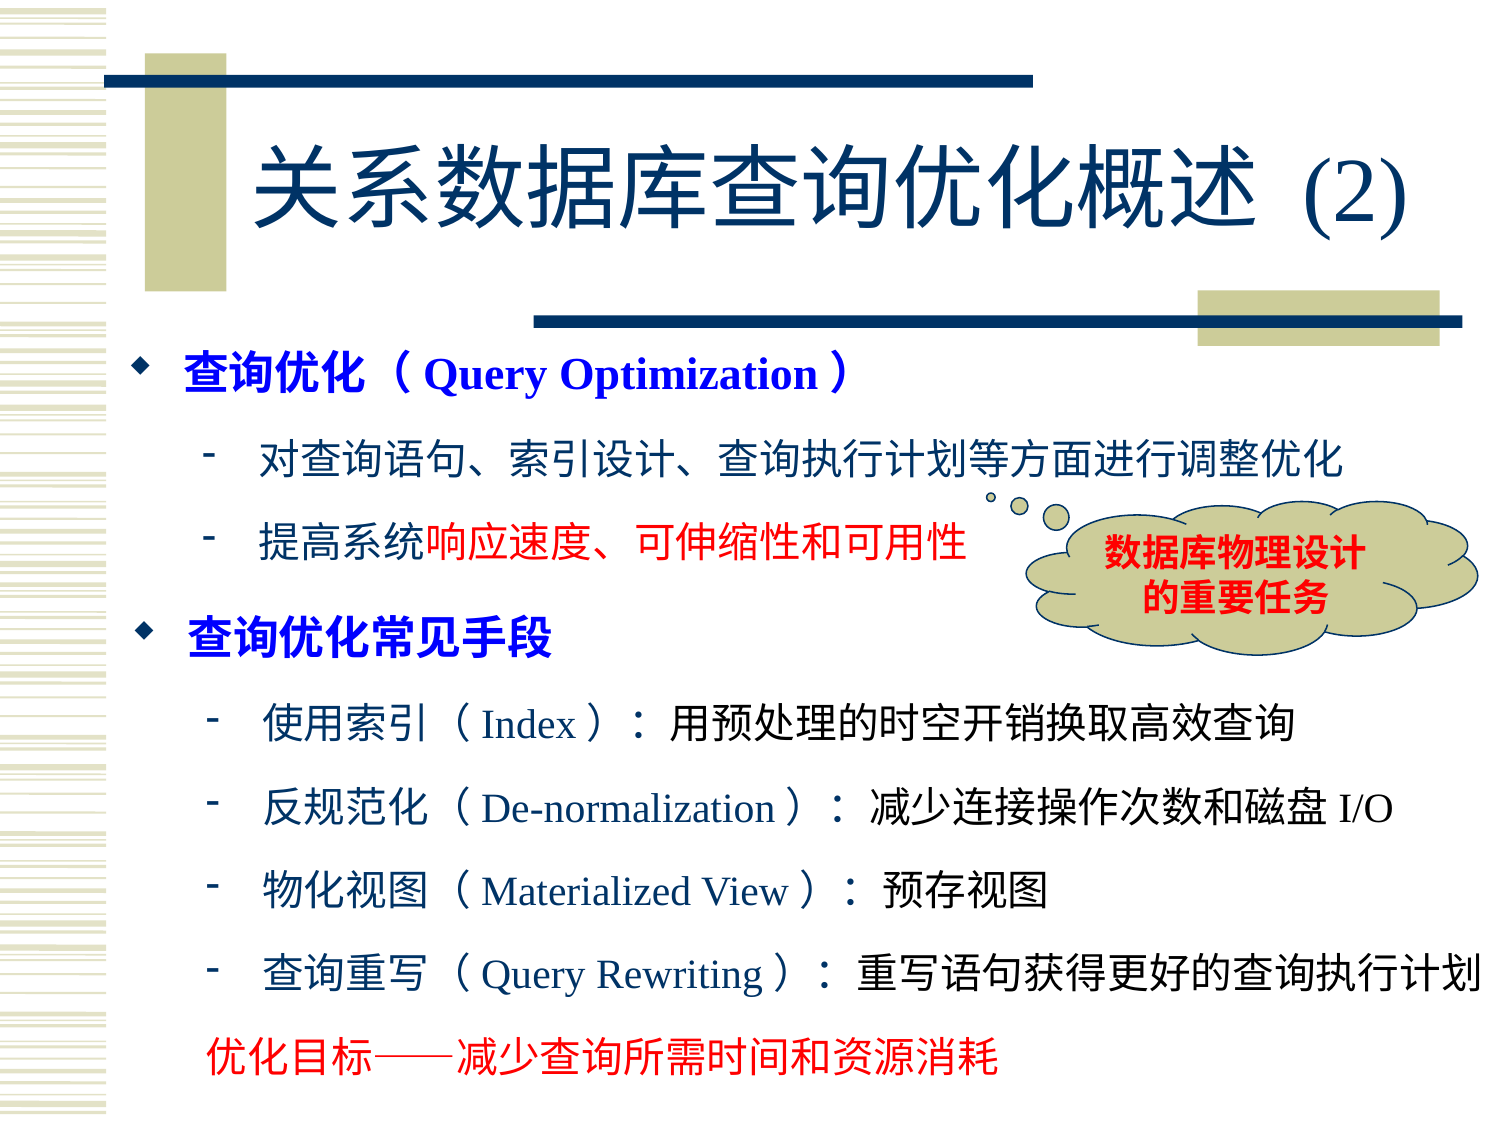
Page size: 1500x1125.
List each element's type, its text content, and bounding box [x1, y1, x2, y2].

title 关系数据库查询优化概述 (2) [224, 99, 1436, 288]
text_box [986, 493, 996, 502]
text_box 数据库物理设计的重要任务 [1026, 501, 1478, 597]
text_box 查询优化（Query Optimization） 对查询语句、索引设计、查询执行计划等方面进行调整优化 提高系统响应速度、可伸缩性和可用性 [112, 333, 1459, 669]
text_box 数据库物理设计的重要任务 [1010, 497, 1028, 515]
text_box 查询优化常见手段 使用索引（Index）：用预处理的时空开销换取高效查询 反规范化（De-normalization）：减少连接操作次数和磁盘I/O 物化视图（Materialized View）：预存视图 查询重写（Query Rewriting）：重写语句获得更好的查询执行计划 优化目标——减少查询所需时间和资源消耗 [116, 597, 1500, 1094]
